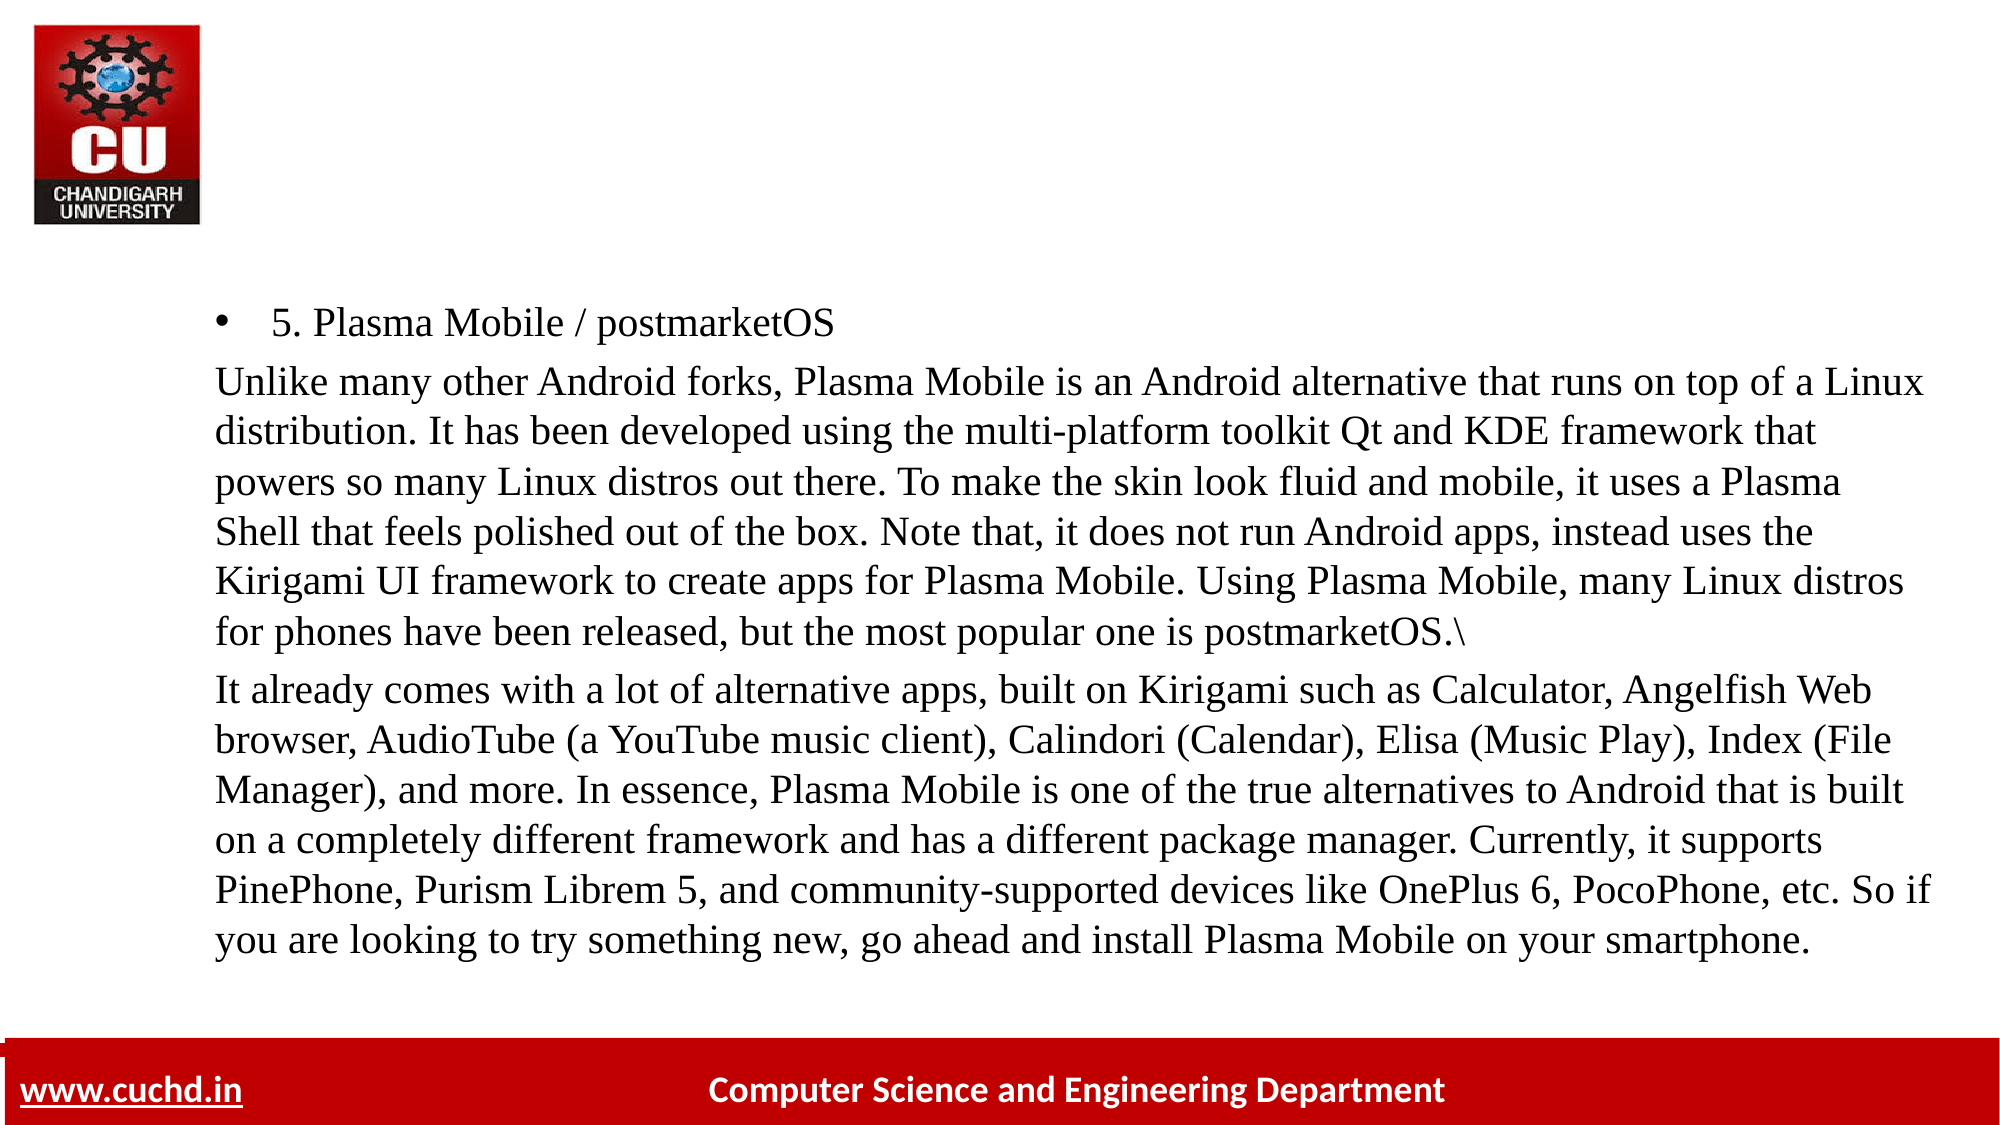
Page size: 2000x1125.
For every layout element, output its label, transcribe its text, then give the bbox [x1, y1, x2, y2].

list 5. Plasma Mobile / postmarketOS Unlike many other Android forks, Plasma Mobile is an Android alternative that runs on top of a Linux distribution. It has been developed using the multi-platform toolkit Qt and KDE framework that powers so many Linux distros out there. To make the skin look fluid and mobile, it uses a Plasma Shell that feels polished out of the box. Note that, it does not run Android apps, instead uses the Kirigami UI framework to create apps for Plasma Mobile. Using Plasma Mobile, many Linux distros for phones have been released, but the most popular one is postmarketOS.\ It already comes with a lot of alternative apps, built on Kirigami such as Calculator, Angelfish Web browser, AudioTube (a YouTube music client), Calindori (Calendar), Elisa (Music Play), Index (File Manager), and more. In essence, Plasma Mobile is one of the true alternatives to Android that is built on a completely different framework and has a different package manager. Currently, it supports PinePhone, Purism Librem 5, and community-supported devices like OnePlus 6, PocoPhone, etc. So if you are looking to try something new, go ahead and install Plasma Mobile on your smartphone. [199, 287, 1950, 1025]
picture [33, 24, 202, 225]
